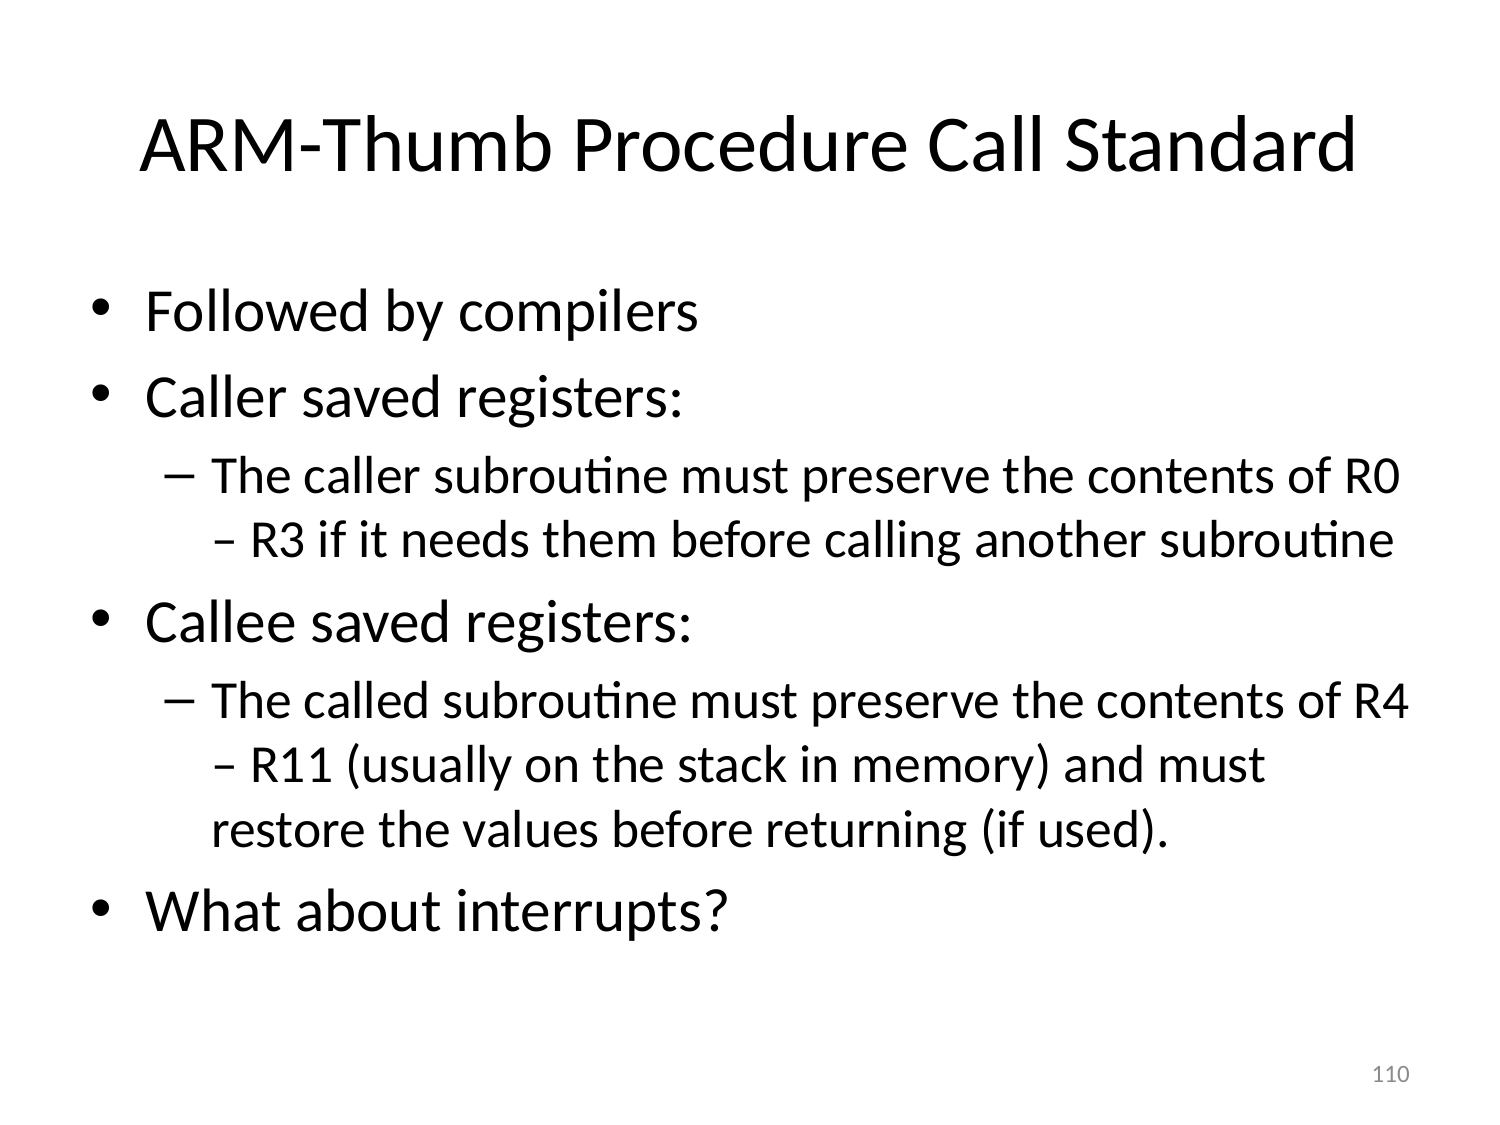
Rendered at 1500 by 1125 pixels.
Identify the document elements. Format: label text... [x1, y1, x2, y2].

slide_number 110 [1074, 1042, 1425, 1103]
list Followed by compilers Caller saved registers: The caller subroutine must preserve the contents of R0 – R3 if it needs them before calling another subroutine Callee saved registers: The called subroutine must preserve the contents of R4 – R11 (usually on the stack in memory) and must restore the values before returning (if used). What about interrupts? [75, 262, 1425, 1005]
title ARM-Thumb Procedure Call Standard [75, 45, 1425, 233]
